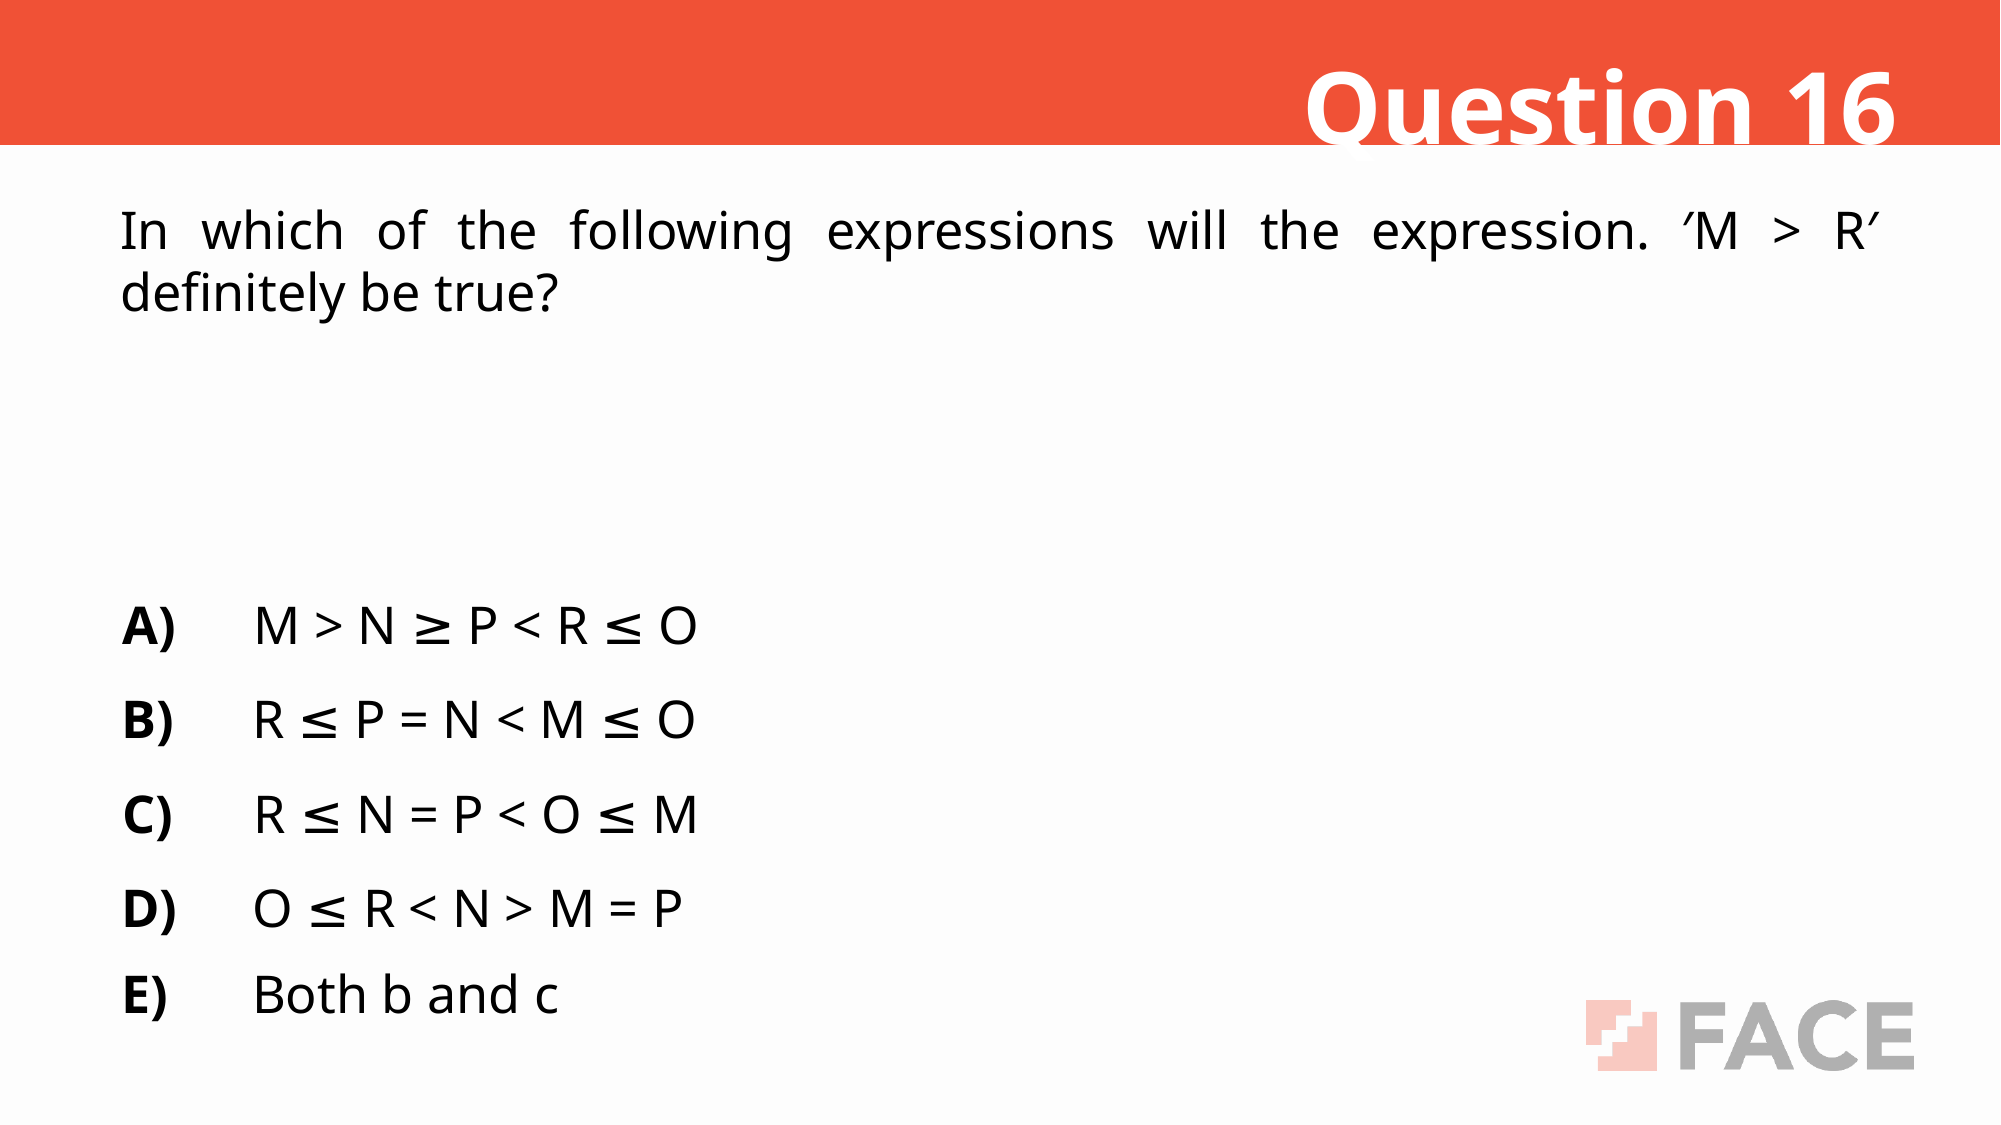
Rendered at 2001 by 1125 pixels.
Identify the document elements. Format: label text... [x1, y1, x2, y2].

text_box M > N ≥ P < R ≤ O [238, 553, 1896, 663]
picture [1586, 1000, 1914, 1072]
text_box Question 16 [638, 37, 1914, 173]
text_box R ≤ N = P < O ≤ M [238, 742, 1896, 852]
text_box B) [106, 647, 221, 757]
text_box C) [107, 742, 223, 852]
text_box E) [106, 923, 221, 1032]
text_box R ≤ P = N < M ≤ O [237, 647, 1894, 757]
text_box [0, 0, 2000, 147]
text_box D) [106, 836, 221, 923]
text_box O ≤ R < N > M = P [237, 836, 1894, 923]
text_box A) [107, 553, 223, 663]
text_box Both b and c [237, 923, 1894, 1032]
text_box In which of the following expressions will the expression. ′M > R′ definitely be true? [105, 189, 1895, 330]
